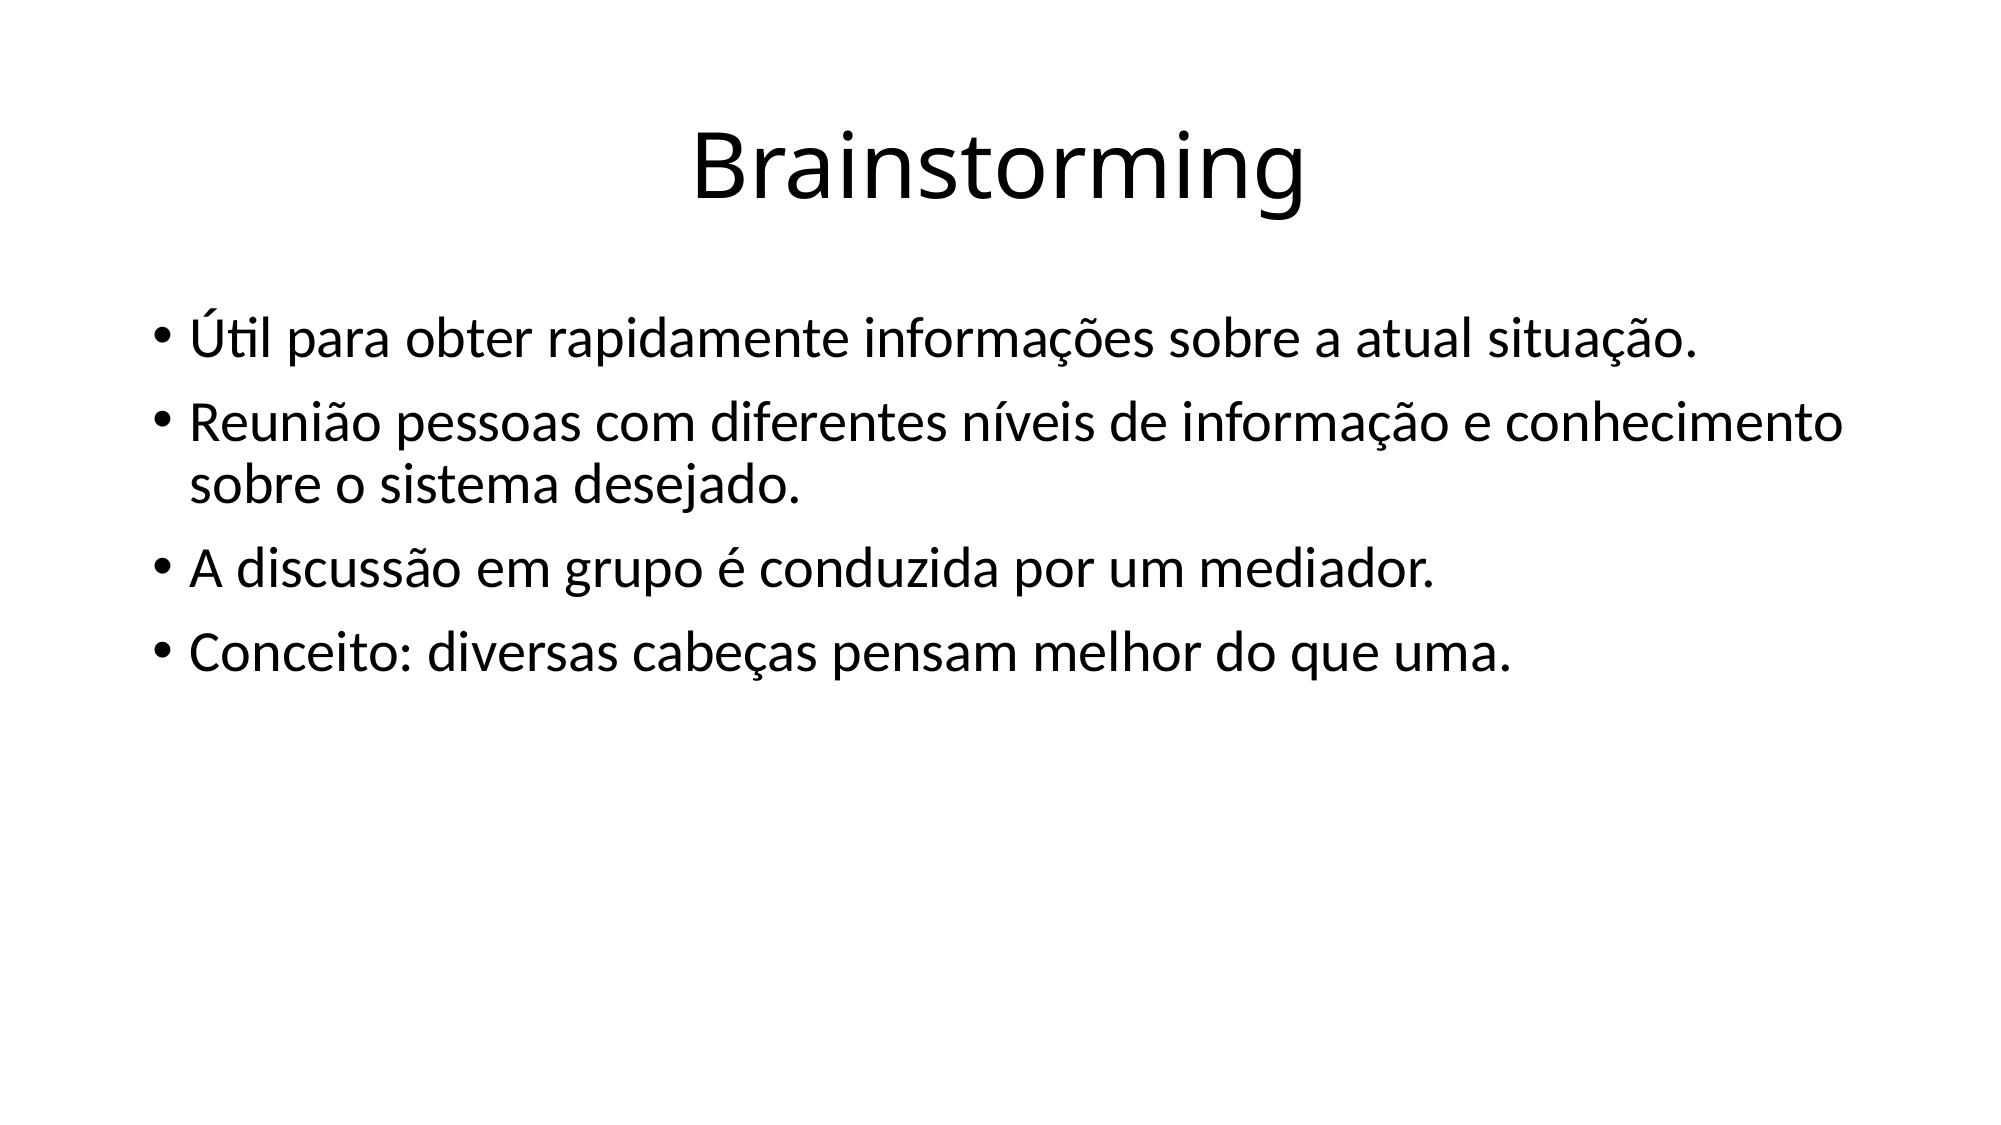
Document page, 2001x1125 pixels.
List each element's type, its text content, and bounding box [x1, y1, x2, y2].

title Brainstorming [137, 59, 1863, 278]
list Útil para obter rapidamente informações sobre a atual situação. Reunião pessoas com diferentes níveis de informação e conhecimento sobre o sistema desejado. A discussão em grupo é conduzida por um mediador. Conceito: diversas cabeças pensam melhor do que uma. [137, 299, 1863, 1014]
